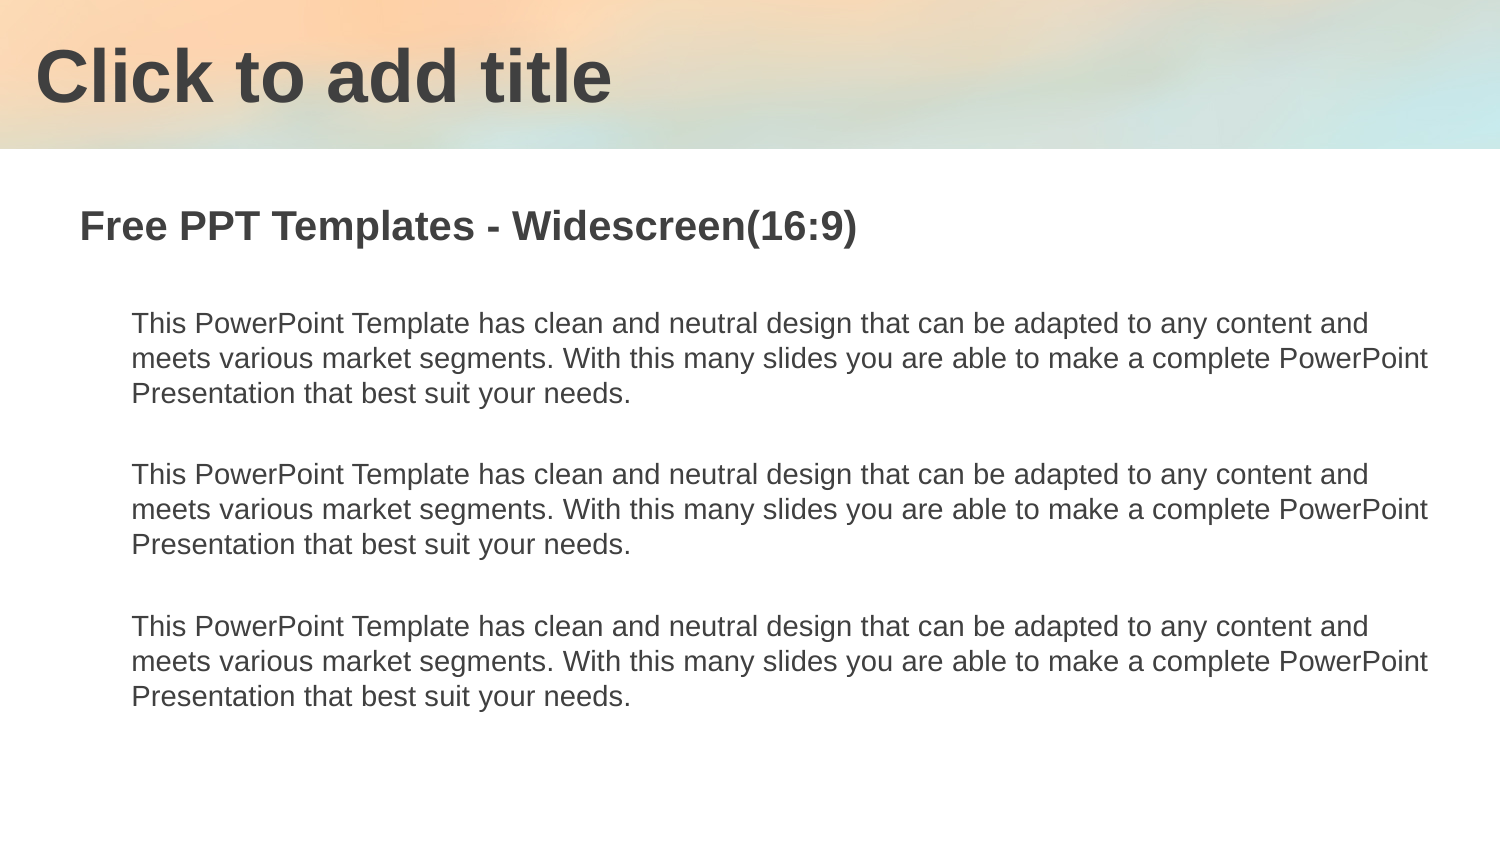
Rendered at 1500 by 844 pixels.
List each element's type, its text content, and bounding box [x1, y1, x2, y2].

list Free PPT Templates - Widescreen(16:9) [64, 185, 1459, 262]
title Click to add title [0, 0, 1500, 146]
picture [0, 146, 1500, 844]
list This PowerPoint Template has clean and neutral design that can be adapted to any content and meets various market segments. With this many slides you are able to make a complete PowerPoint Presentation that best suit your needs. This PowerPoint Template has clean and neutral design that can be adapted to any content and meets various market segments. With this many slides you are able to make a complete PowerPoint Presentation that best suit your needs. This PowerPoint Template has clean and neutral design that can be adapted to any content and meets various market segments. With this many slides you are able to make a complete PowerPoint Presentation that best suit your needs. [66, 296, 1461, 788]
